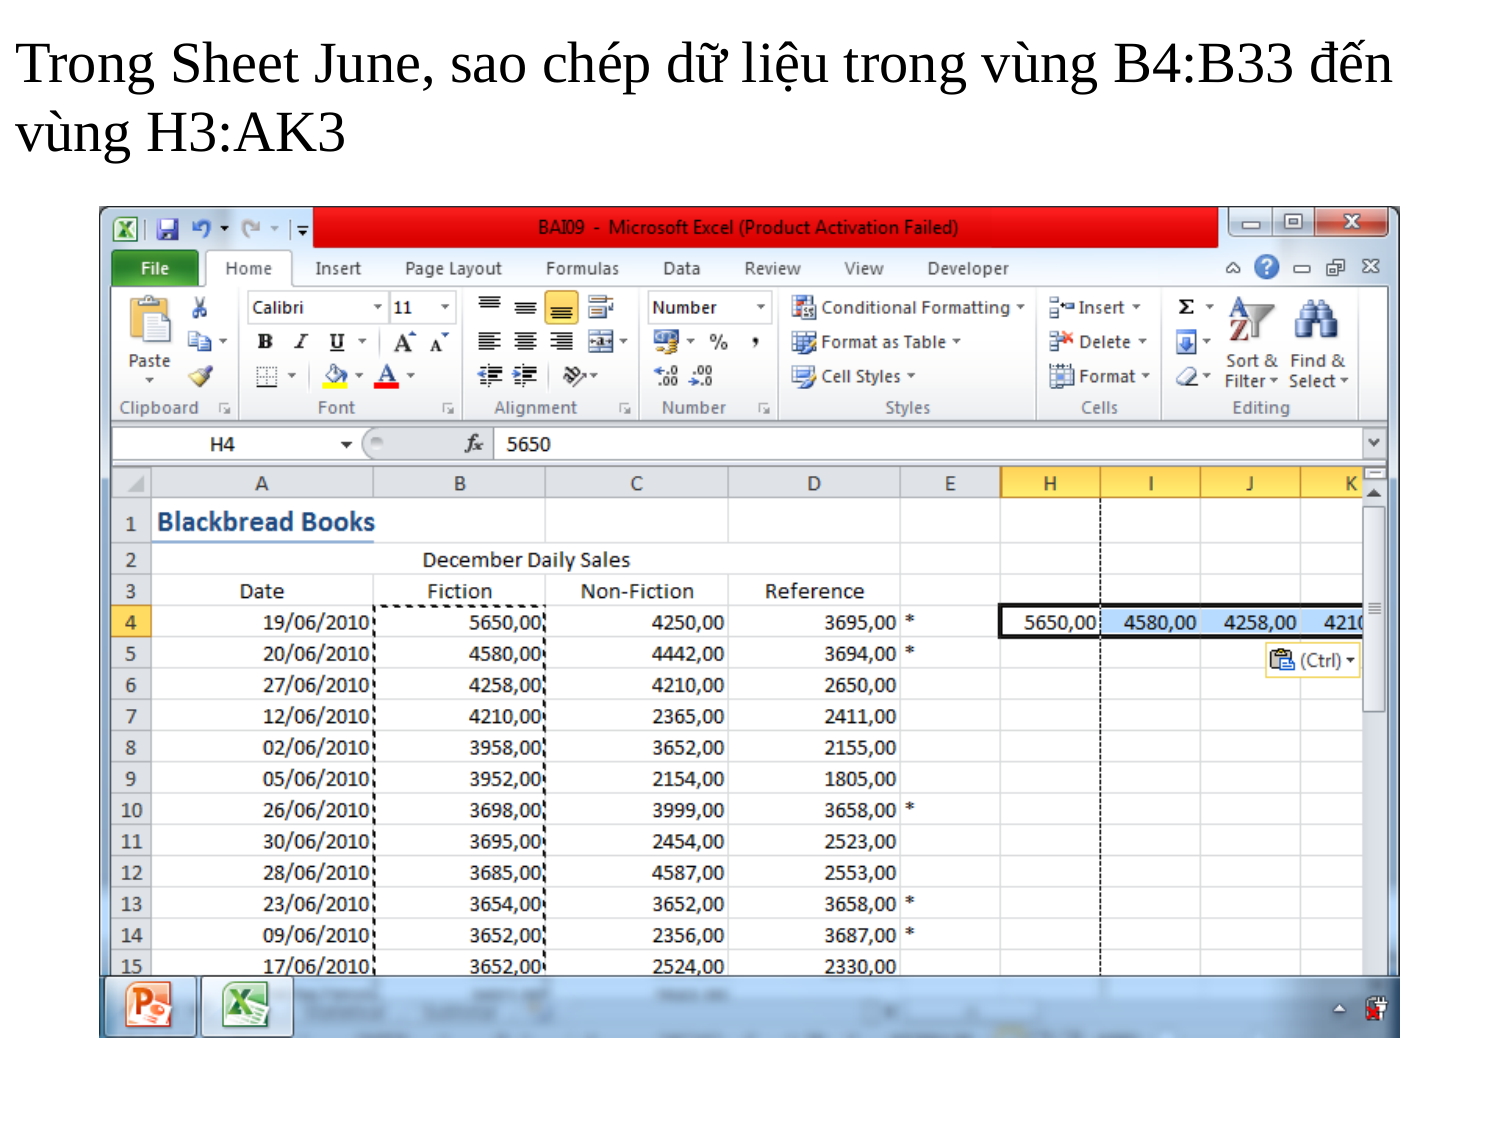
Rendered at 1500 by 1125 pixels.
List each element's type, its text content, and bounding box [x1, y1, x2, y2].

picture [99, 205, 1401, 1038]
title Trong Sheet June, sao chép dữ liệu trong vùng B4:B33 đến vùng H3:AK3 [0, 0, 1500, 188]
